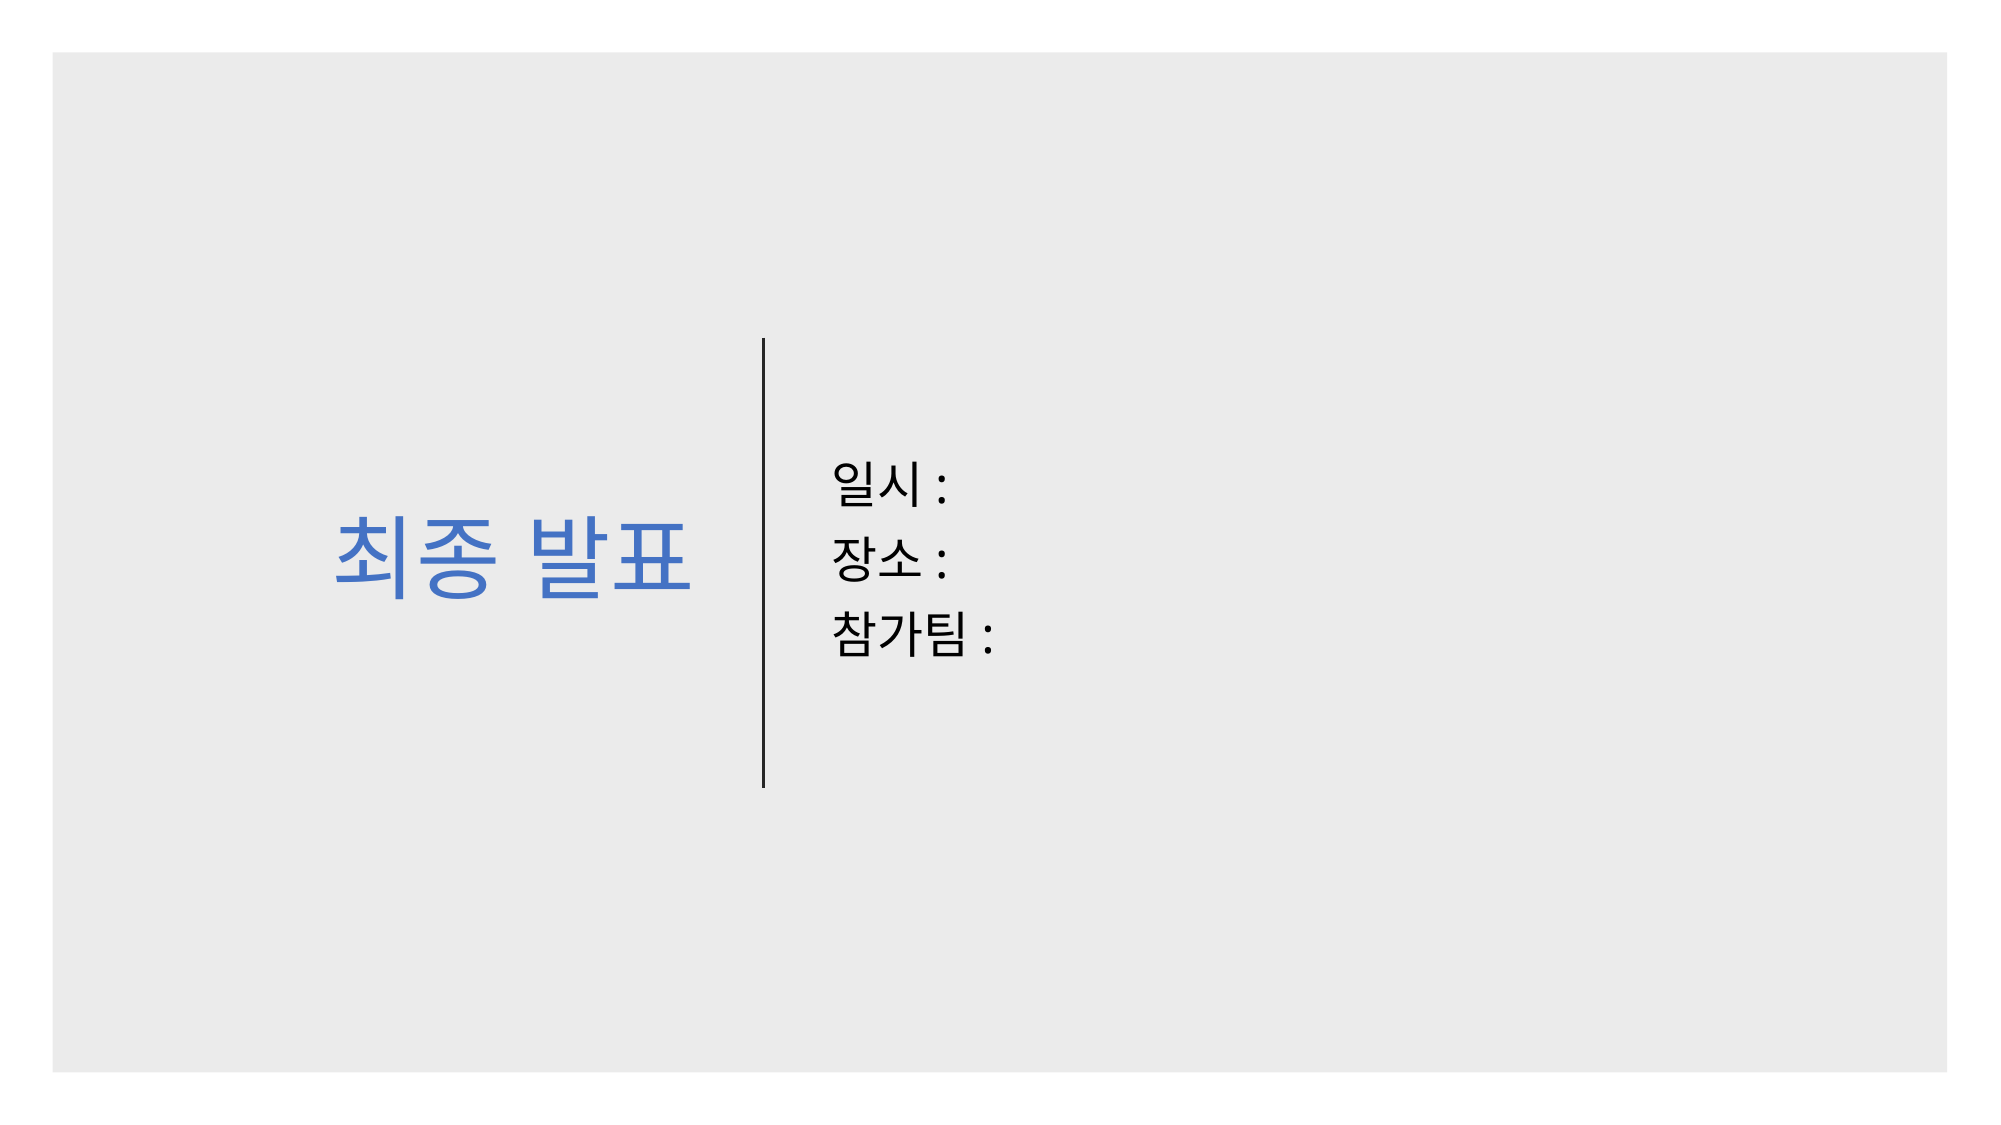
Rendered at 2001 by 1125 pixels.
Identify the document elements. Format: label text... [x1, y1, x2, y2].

text_box [52, 51, 1948, 1073]
list 일시: 장소: 참가팀: [816, 158, 1863, 967]
title 최종 발표 [137, 158, 711, 967]
